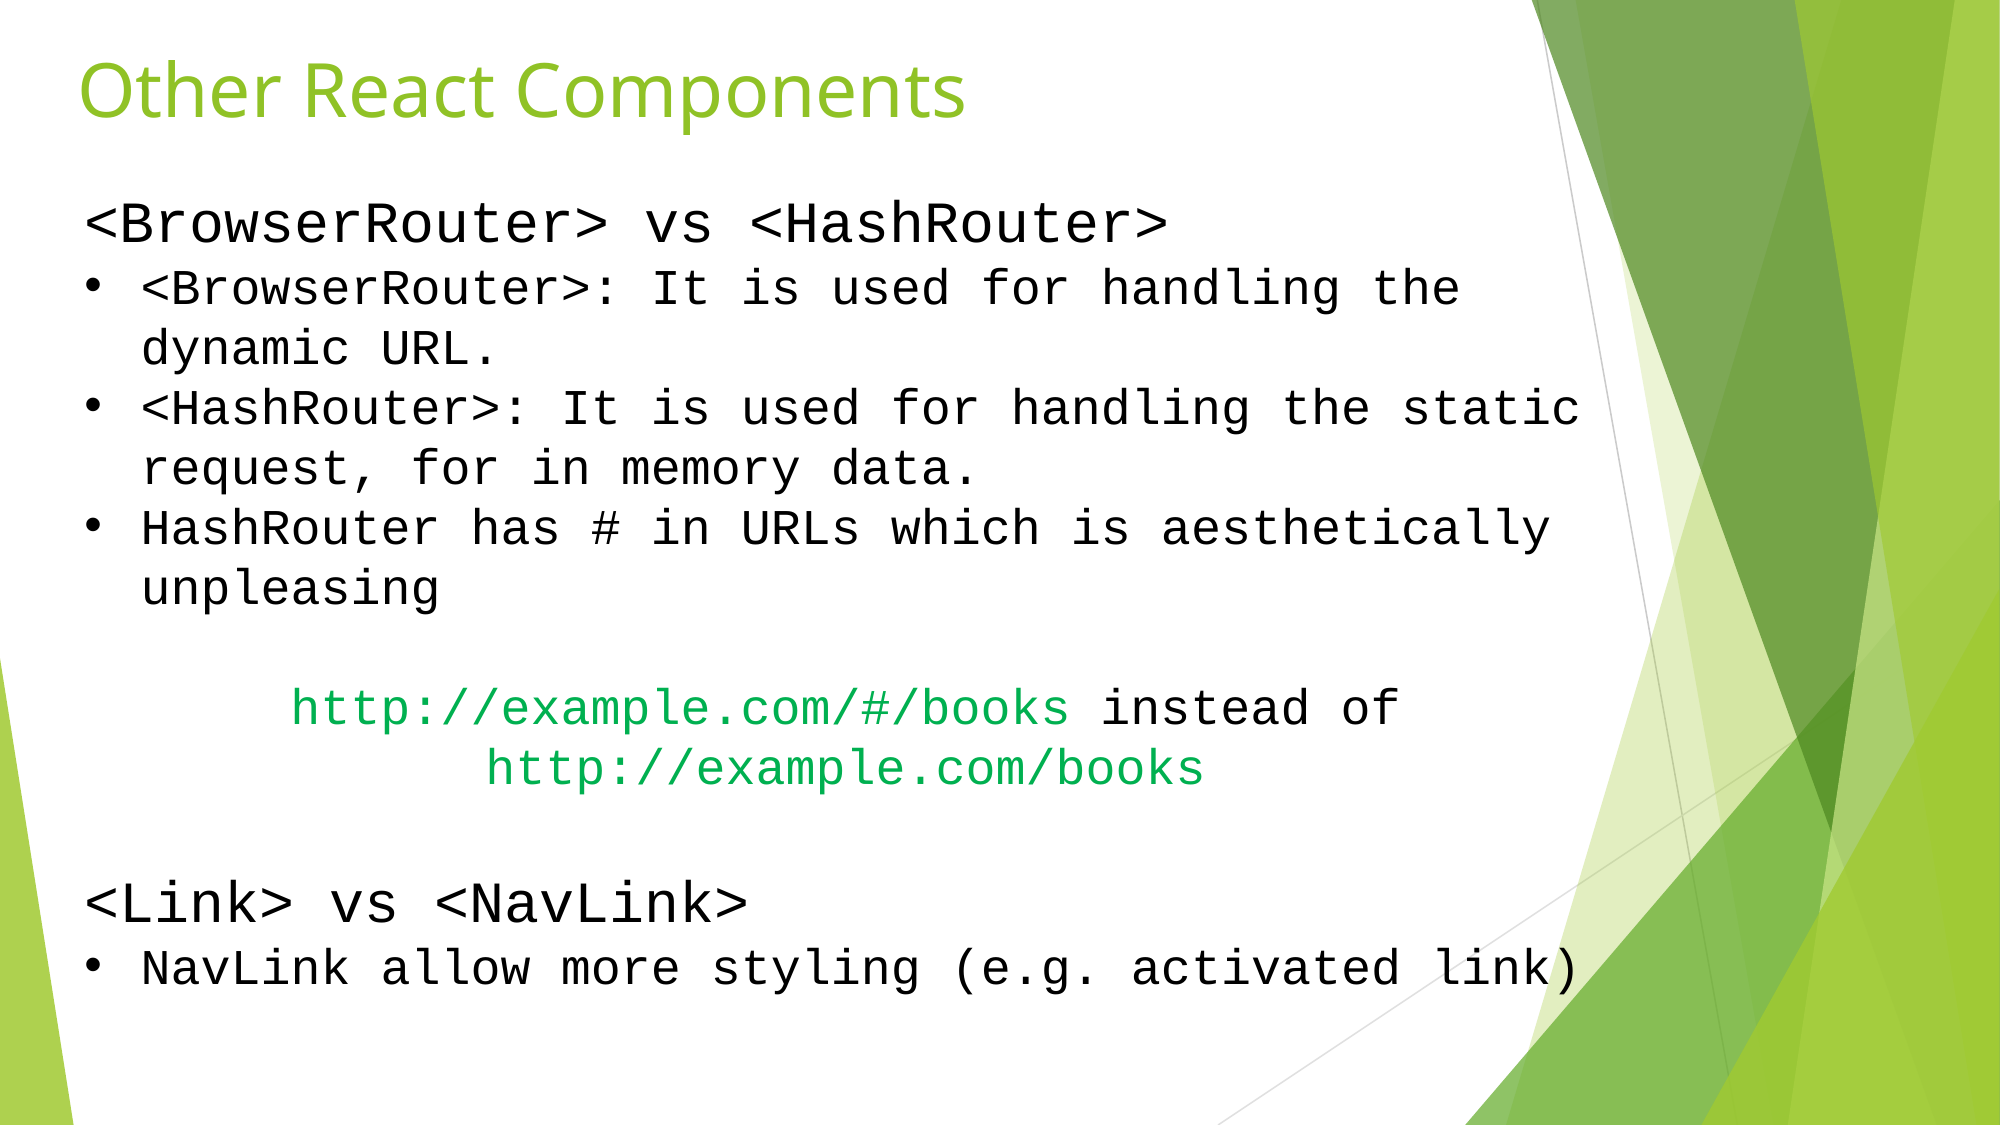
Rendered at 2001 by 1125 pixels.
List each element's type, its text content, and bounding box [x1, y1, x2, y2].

title Other React Components [75, 40, 1601, 231]
text_box <BrowserRouter> vs <HashRouter> <BrowserRouter>: It is used for handling the dynamic URL. <HashRouter>: It is used for handling the static request, for in memory data. HashRouter has # in URLs which is aesthetically unpleasing http://example.com/#/books instead of http://example.com/books <Link> vs <NavLink> NavLink allow more styling (e.g. activated link) [84, 162, 1607, 995]
